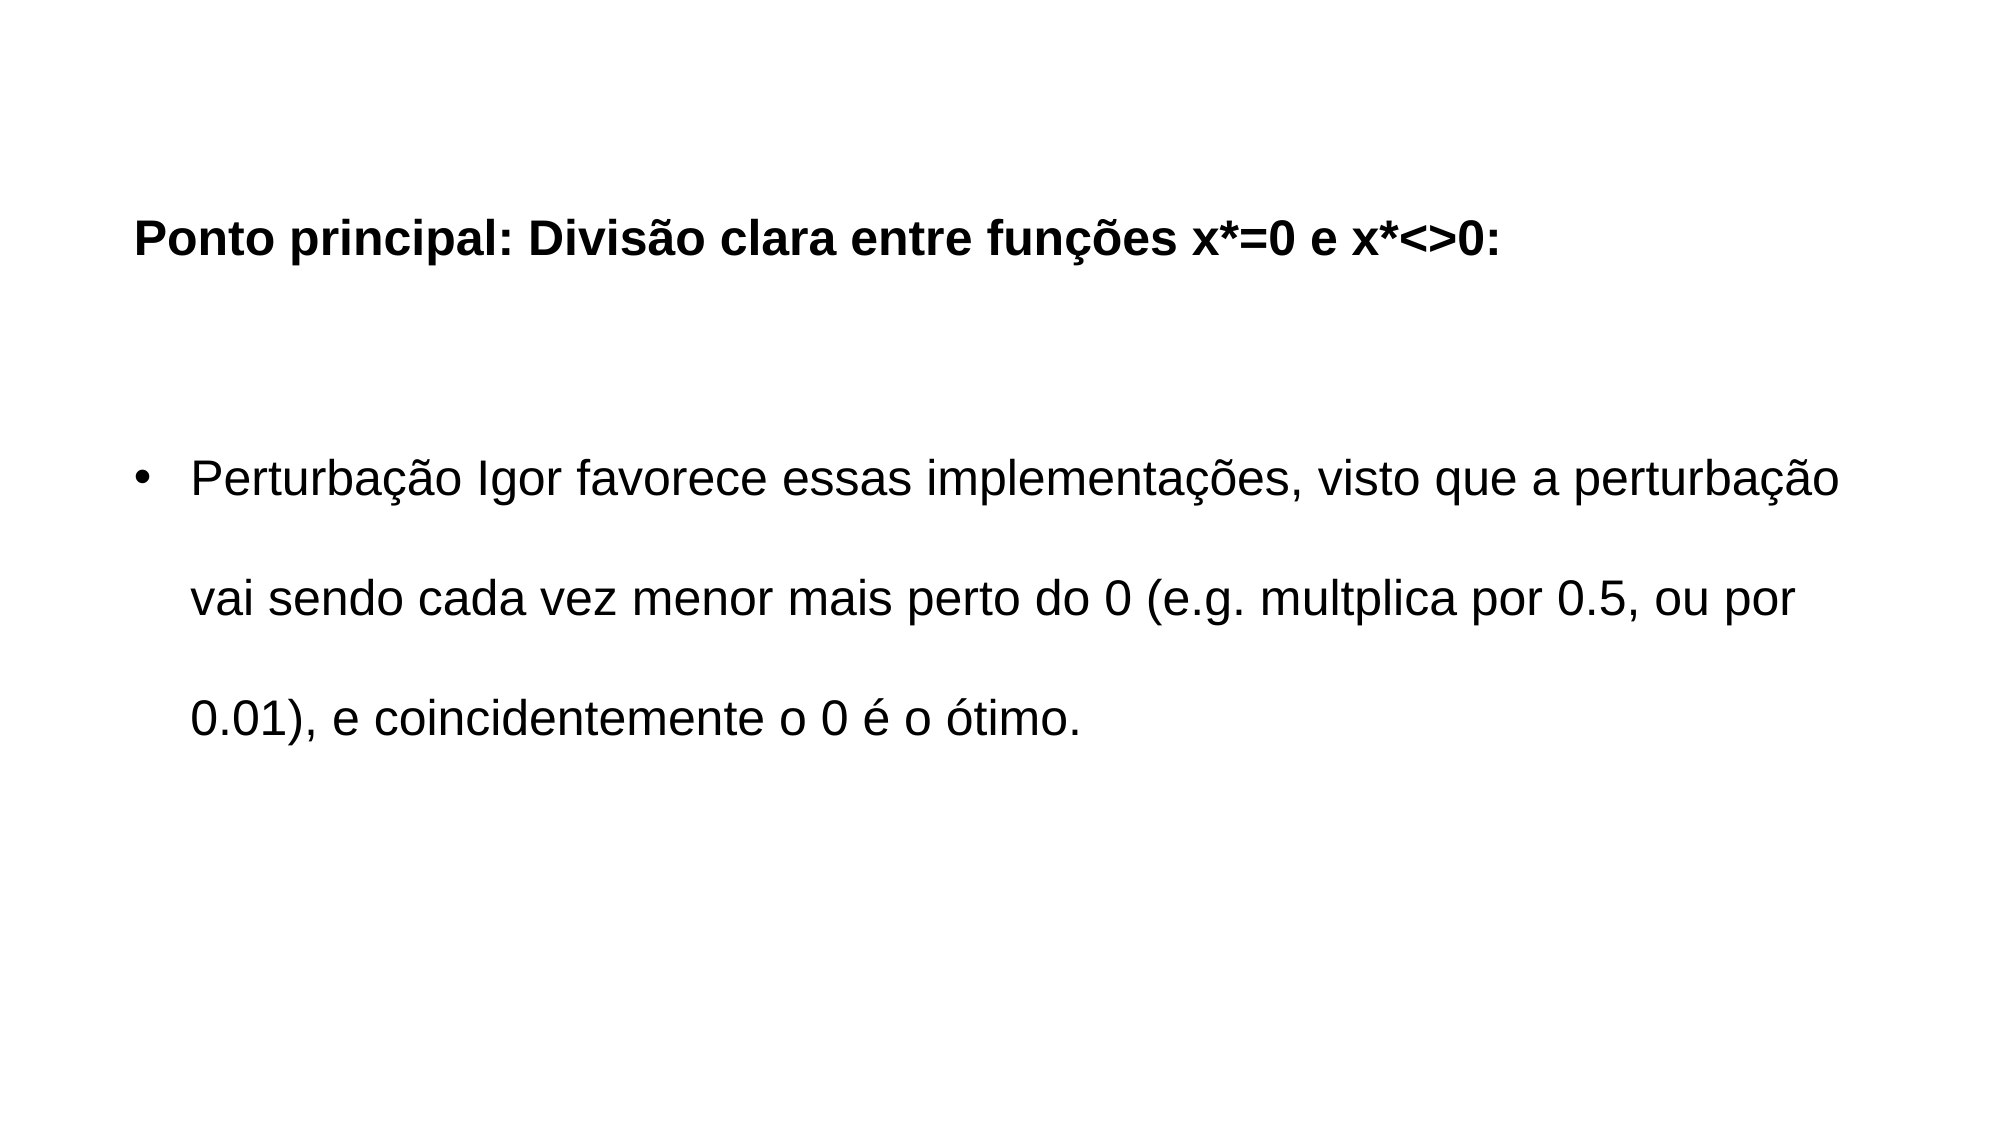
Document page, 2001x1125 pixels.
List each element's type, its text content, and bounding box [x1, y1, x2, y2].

text_box Ponto principal: Divisão clara entre funções x*=0 e x*<>0: Perturbação Igor favorece essas implementações, visto que a perturbação vai sendo cada vez menor mais perto do 0 (e.g. multplica por 0.5, ou por 0.01), e coincidentemente o 0 é o ótimo. [119, 138, 1881, 964]
